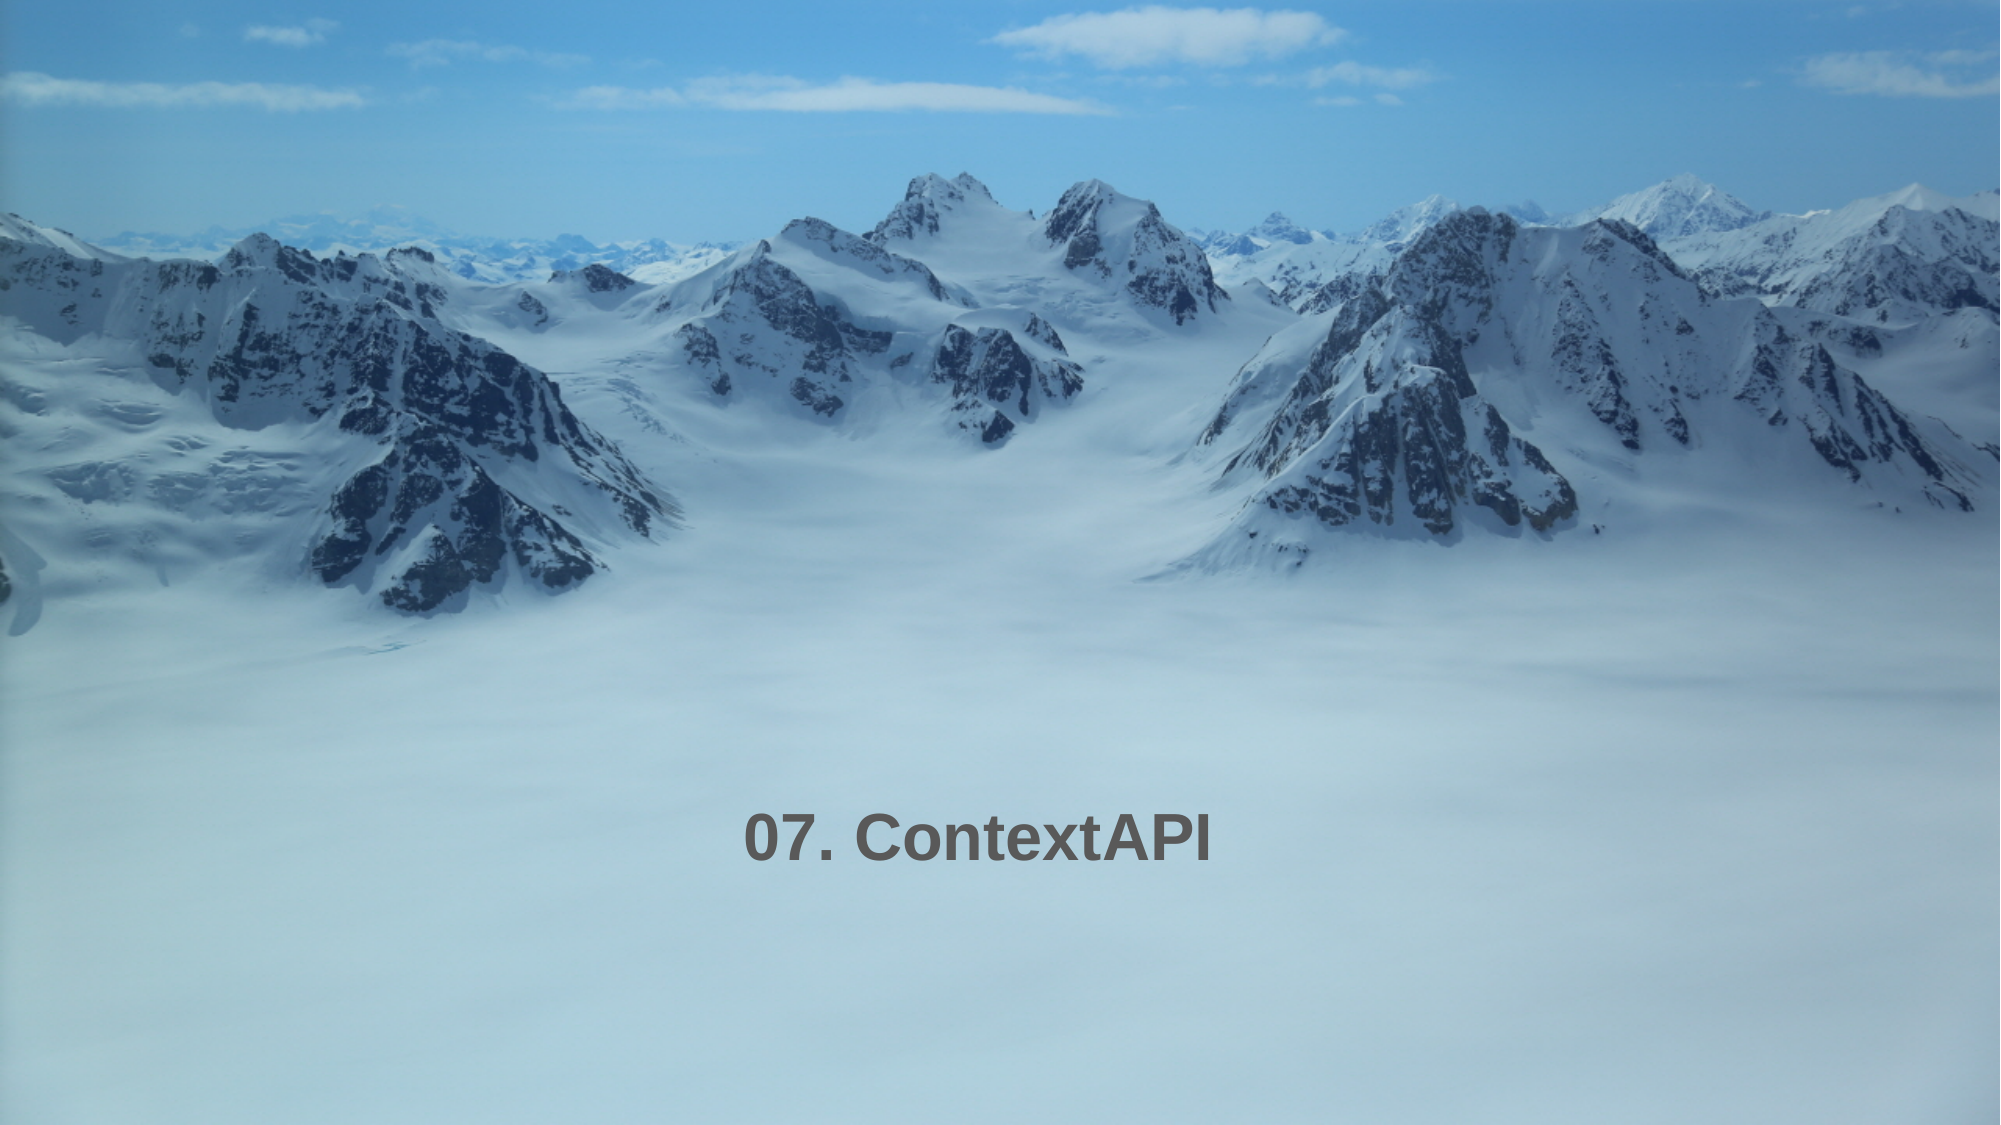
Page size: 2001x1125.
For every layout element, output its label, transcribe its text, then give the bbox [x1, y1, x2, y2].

picture [0, 0, 2000, 1125]
text_box 07. ContextAPI [311, 786, 1646, 882]
